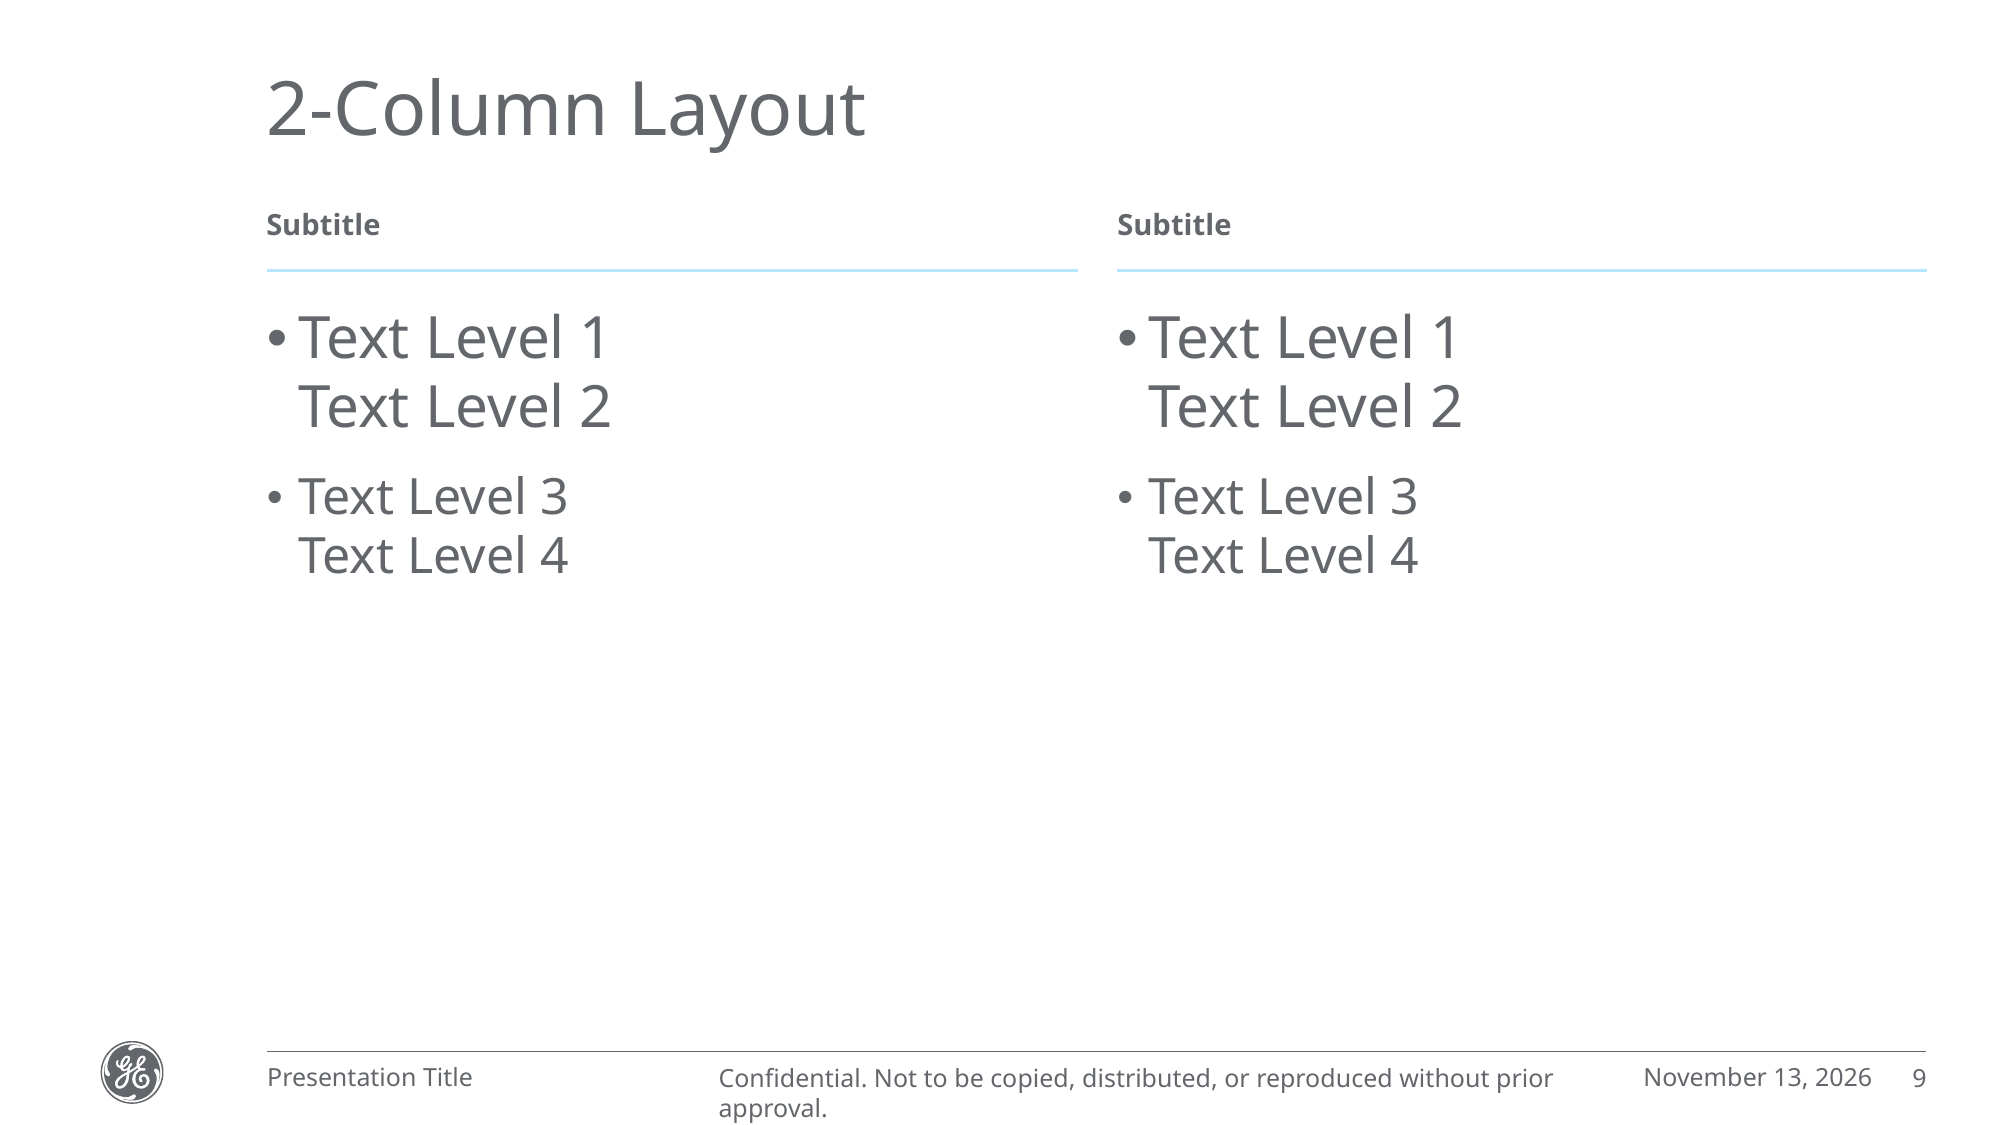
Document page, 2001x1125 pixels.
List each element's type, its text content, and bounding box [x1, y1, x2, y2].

list Subtitle [1117, 186, 1927, 242]
slide_number 9 [1872, 1062, 1927, 1093]
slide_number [1564, 1061, 1873, 1092]
footer Presentation Title [266, 1061, 708, 1092]
list Text Level 1 Text Level 2 Text Level 3 Text Level 4 [1117, 303, 1928, 1016]
list Subtitle [266, 186, 1078, 242]
list Text Level 1 Text Level 2 Text Level 3 Text Level 4 [266, 303, 1078, 1016]
title 2-Column Layout [266, 36, 1743, 186]
